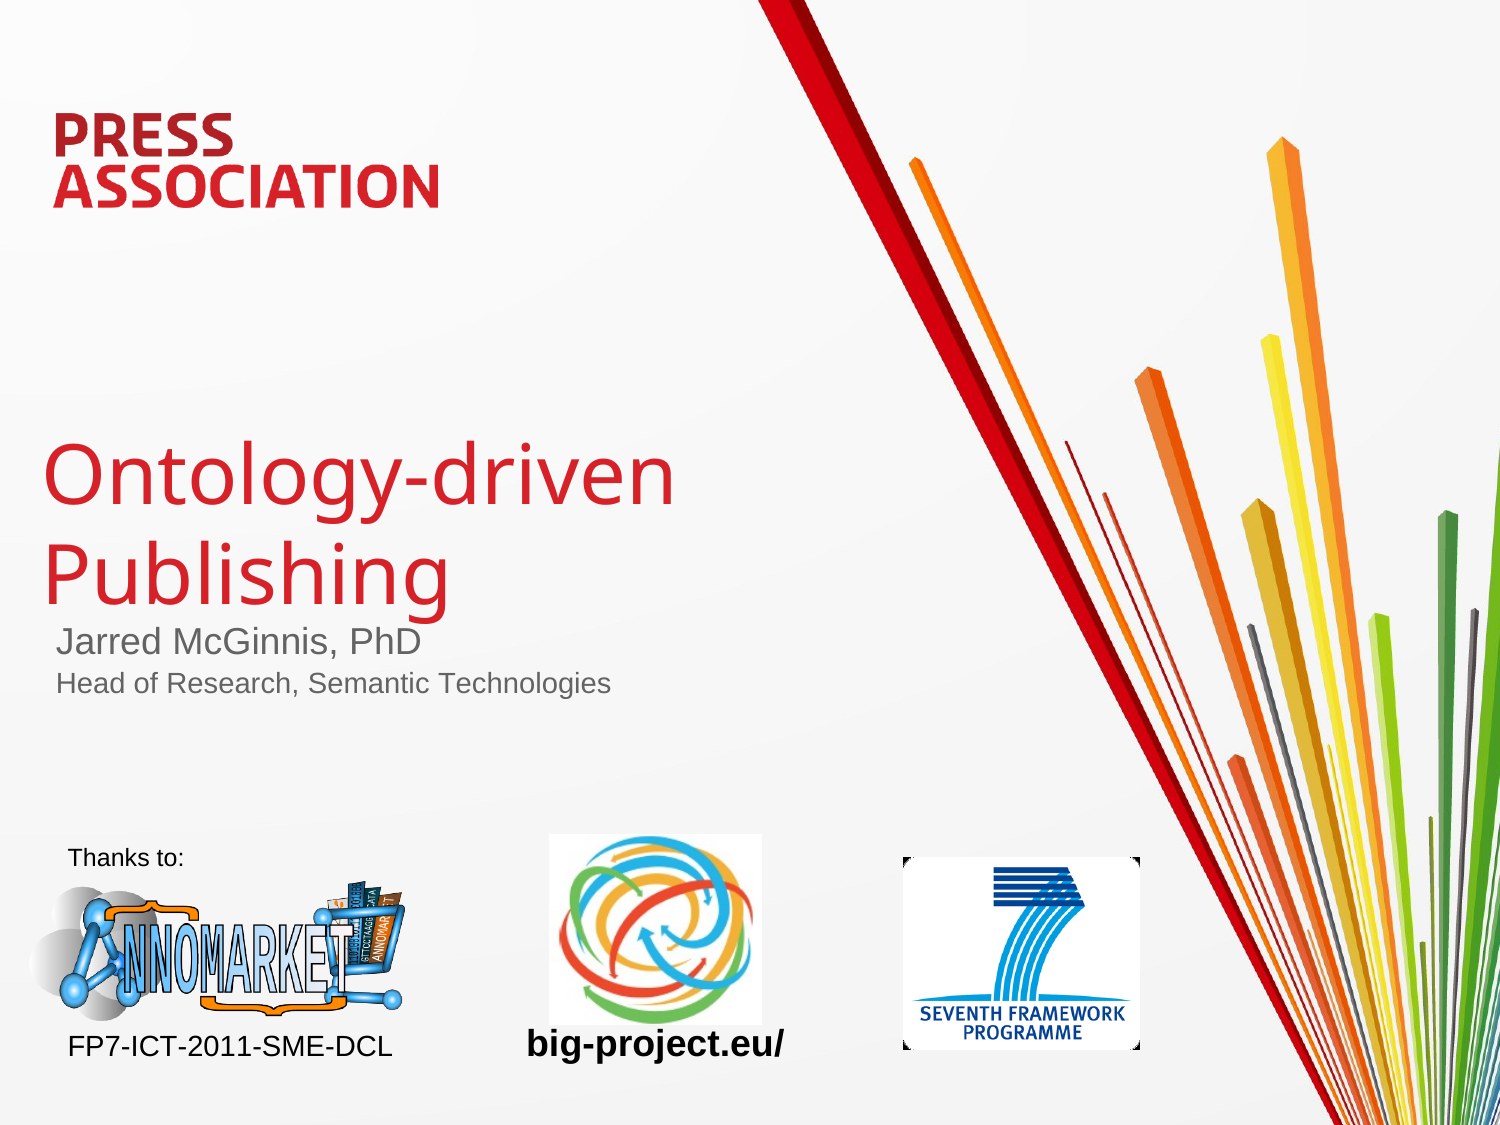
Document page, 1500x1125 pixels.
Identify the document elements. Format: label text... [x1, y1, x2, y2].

text_box Ontology-driven Publishing [41, 420, 1105, 622]
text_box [501, 834, 810, 1072]
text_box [29, 834, 501, 1072]
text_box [41, 609, 721, 708]
picture [0, 0, 1500, 1125]
